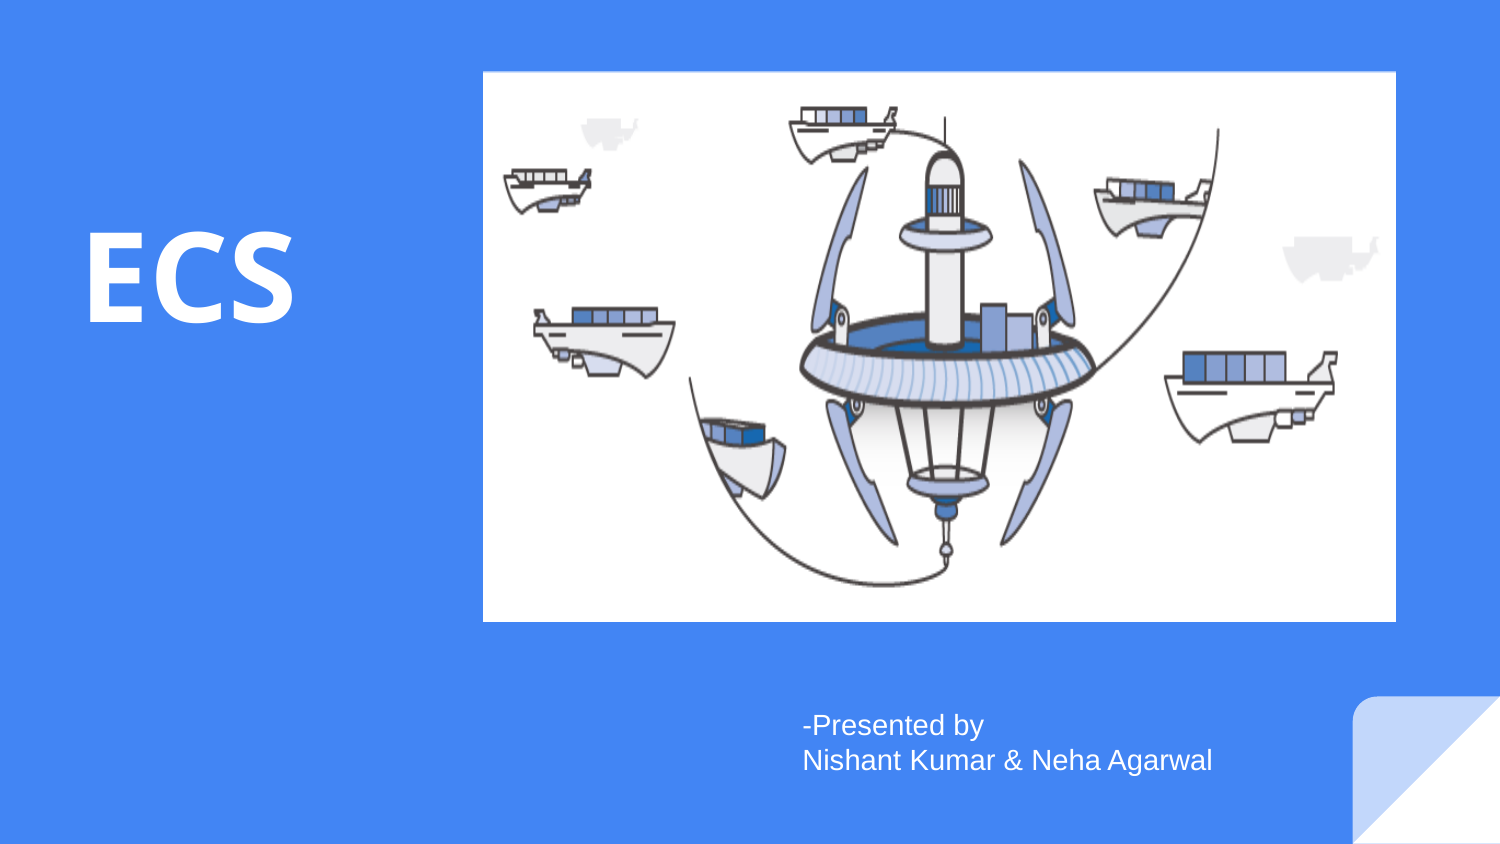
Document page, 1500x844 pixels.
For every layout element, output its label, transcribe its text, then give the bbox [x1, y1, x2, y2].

picture [483, 71, 1397, 622]
title ECS [64, 139, 477, 363]
text_box -Presented by Nishant Kumar & Neha Agarwal [787, 698, 1388, 784]
